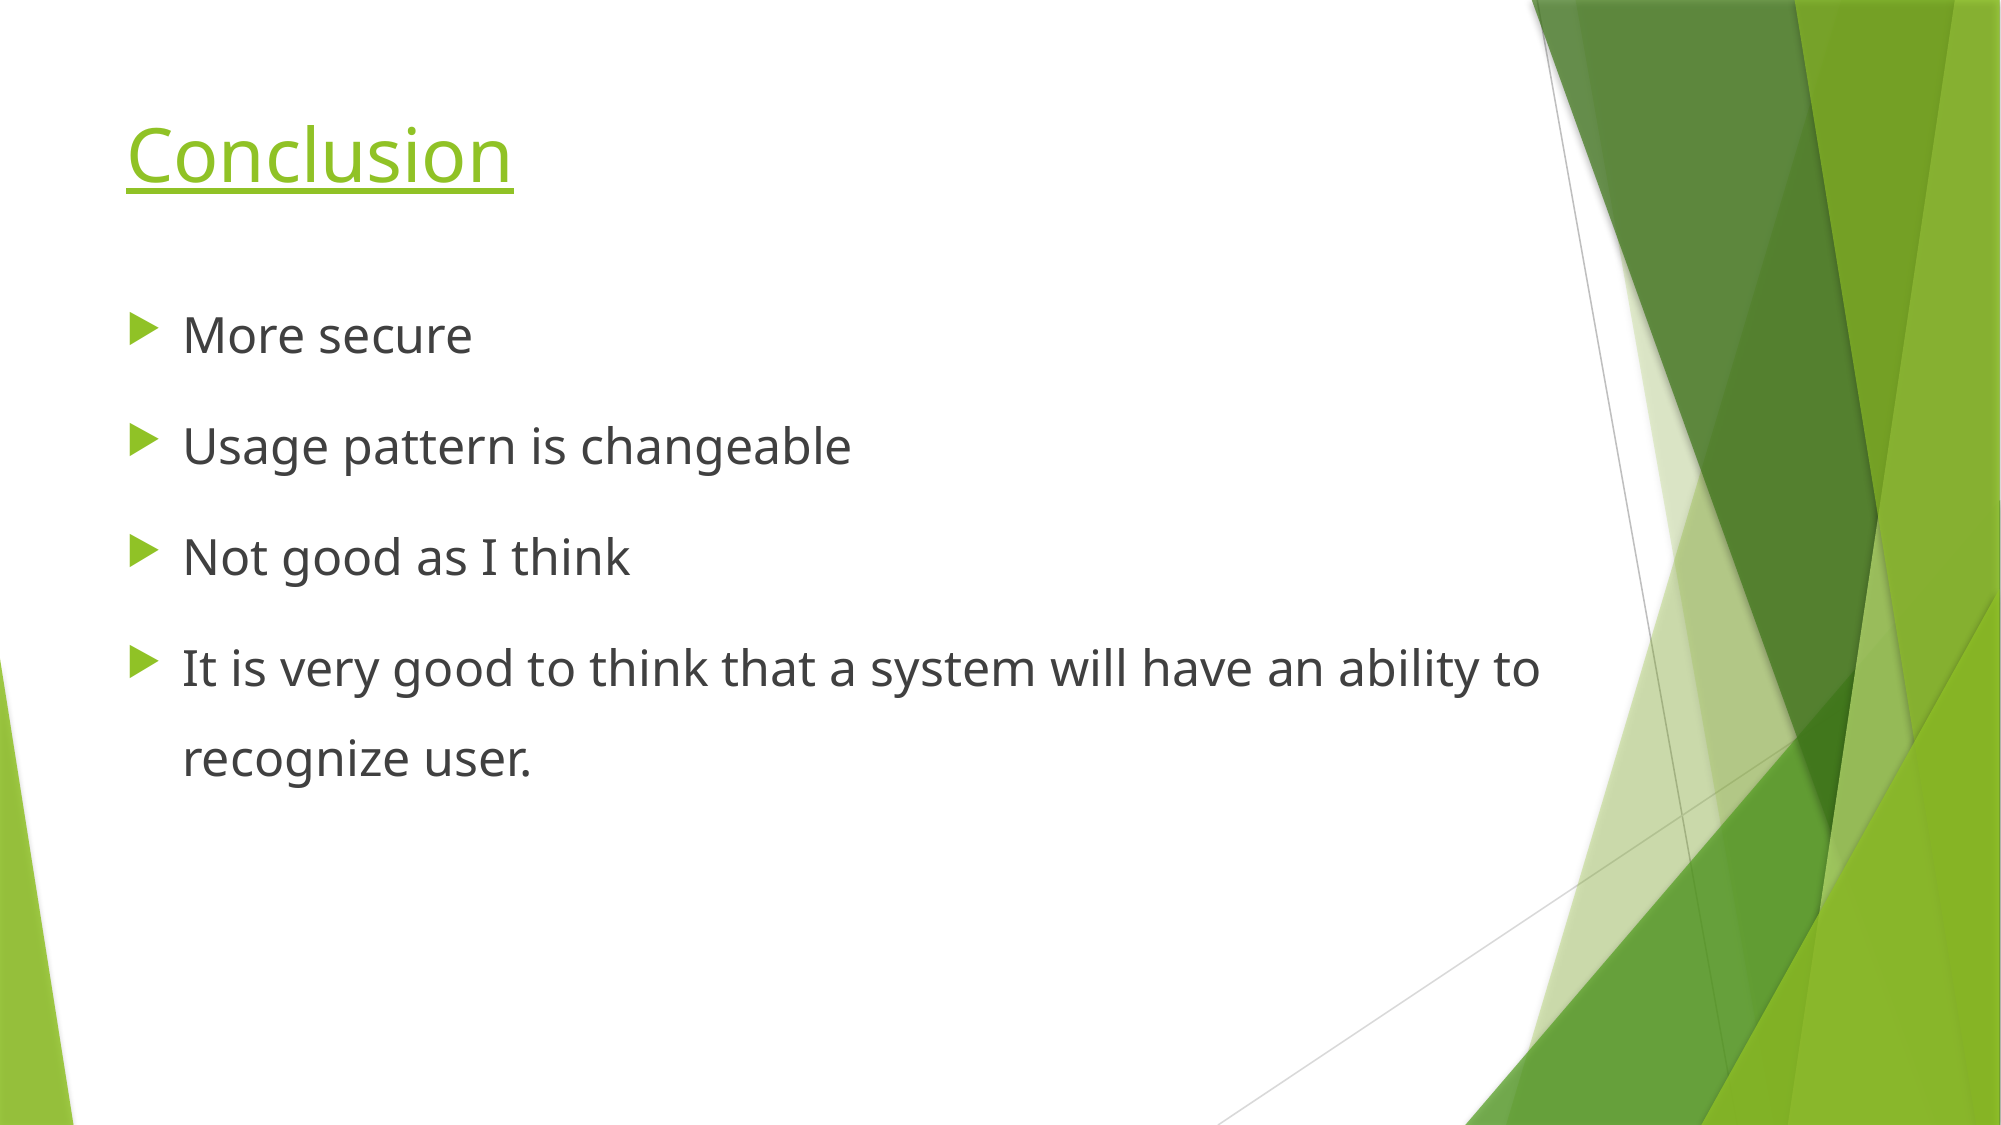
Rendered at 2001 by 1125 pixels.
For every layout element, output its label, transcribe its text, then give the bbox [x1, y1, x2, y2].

title Conclusion [111, 99, 1522, 222]
list More secure Usage pattern is changeable Not good as I think It is very good to think that a system will have an ability to recognize user. [111, 266, 1577, 1077]
